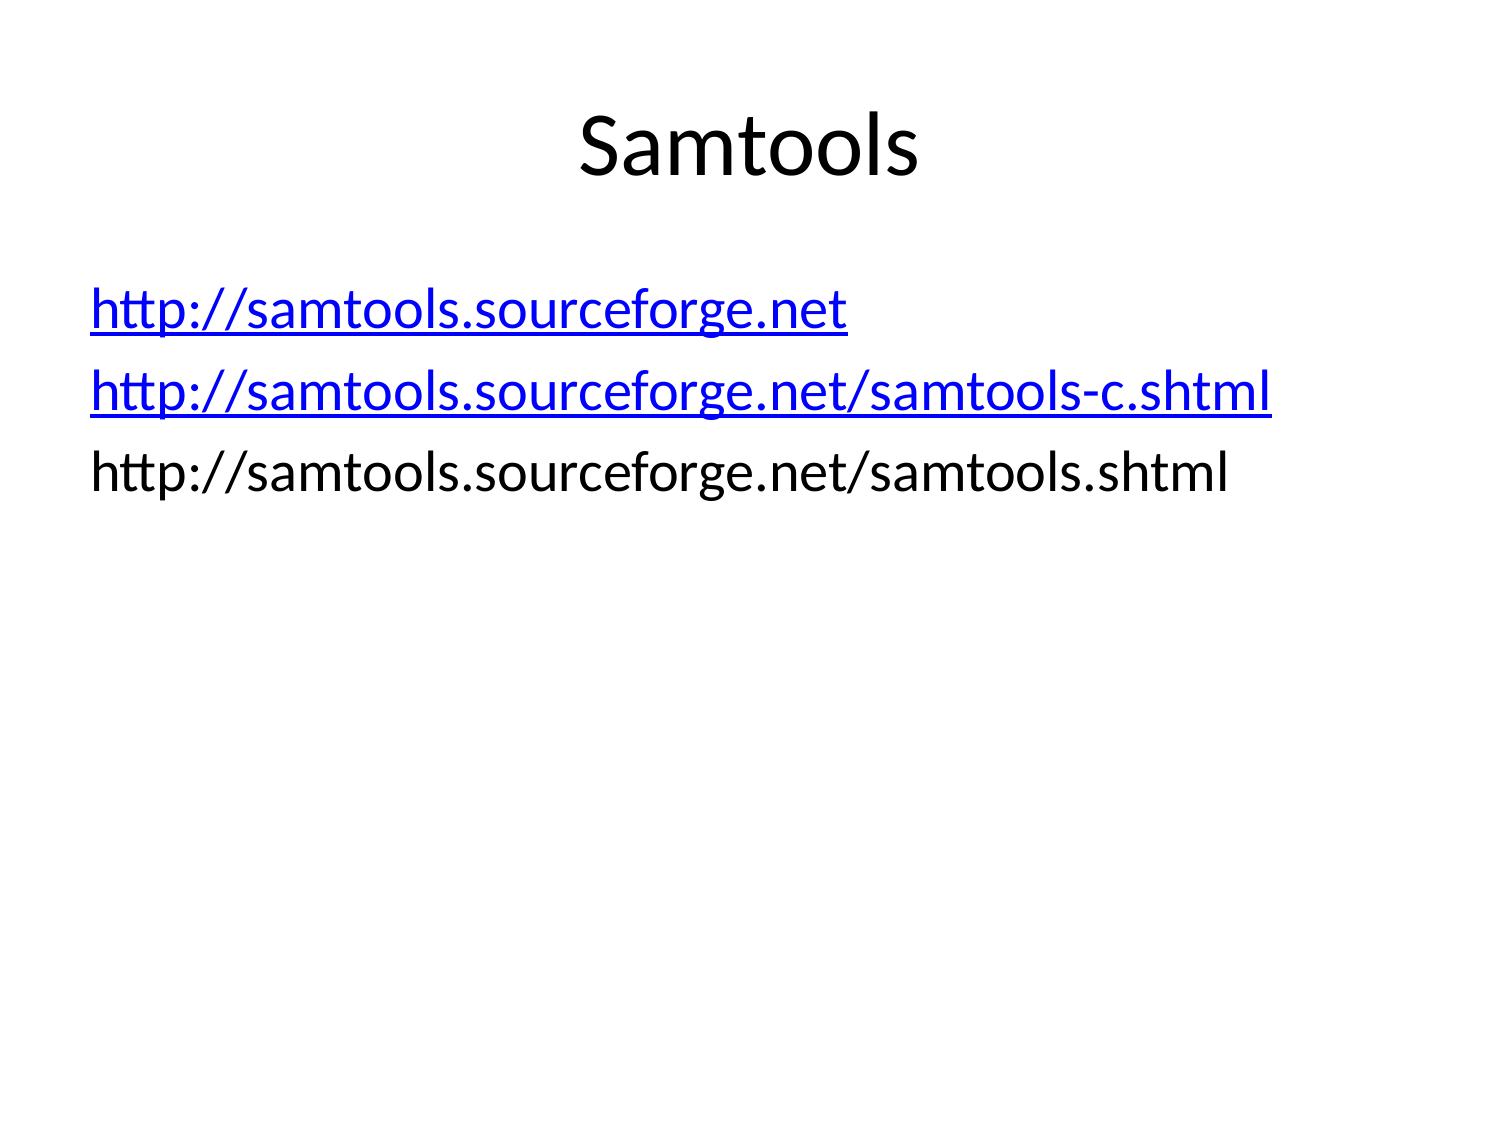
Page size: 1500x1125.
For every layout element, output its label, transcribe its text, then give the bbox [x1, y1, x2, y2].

title Samtools [75, 45, 1425, 233]
list http://samtools.sourceforge.net http://samtools.sourceforge.net/samtools-c.shtml http://samtools.sourceforge.net/samtools.shtml [75, 262, 1425, 1005]
